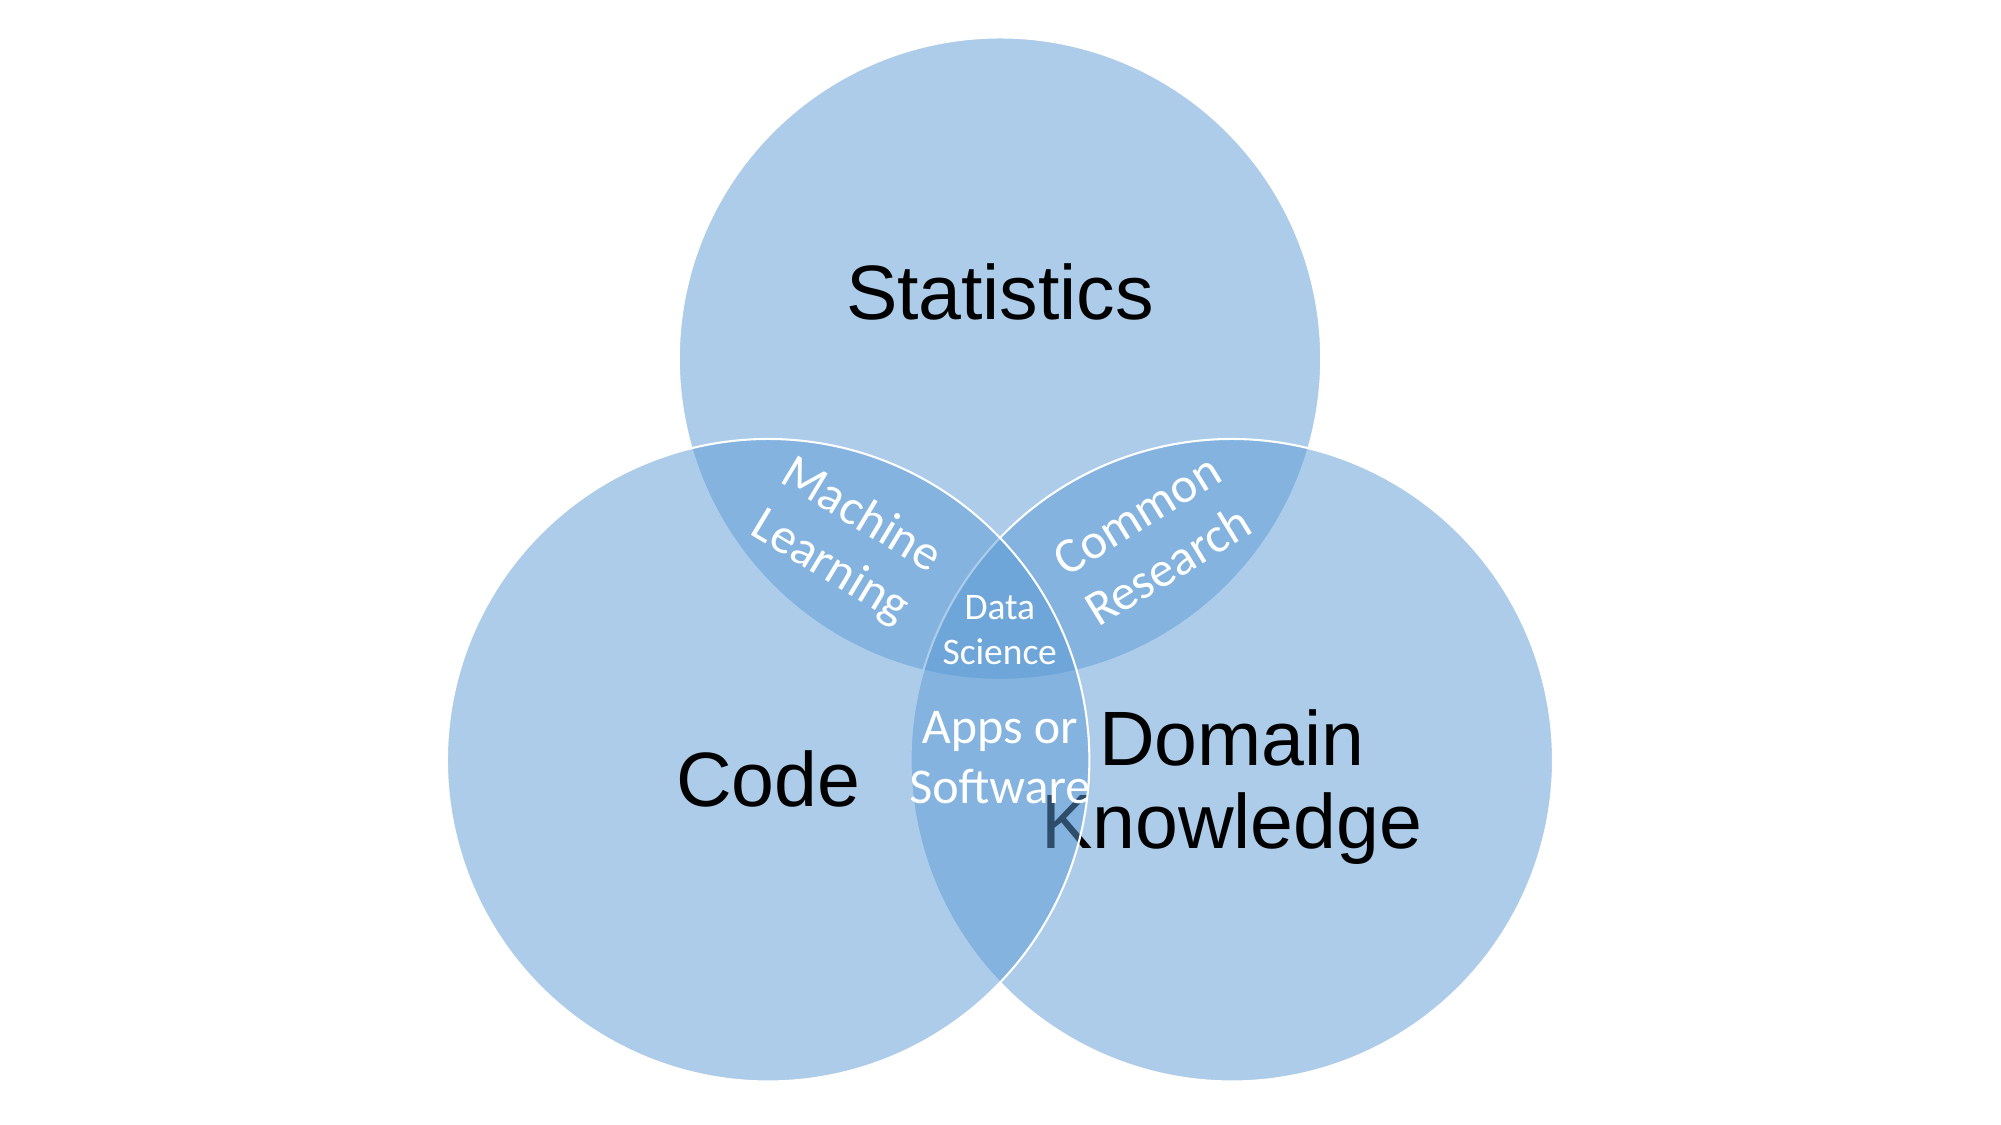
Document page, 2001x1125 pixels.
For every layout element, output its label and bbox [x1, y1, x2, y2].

list [137, 24, 1863, 1095]
